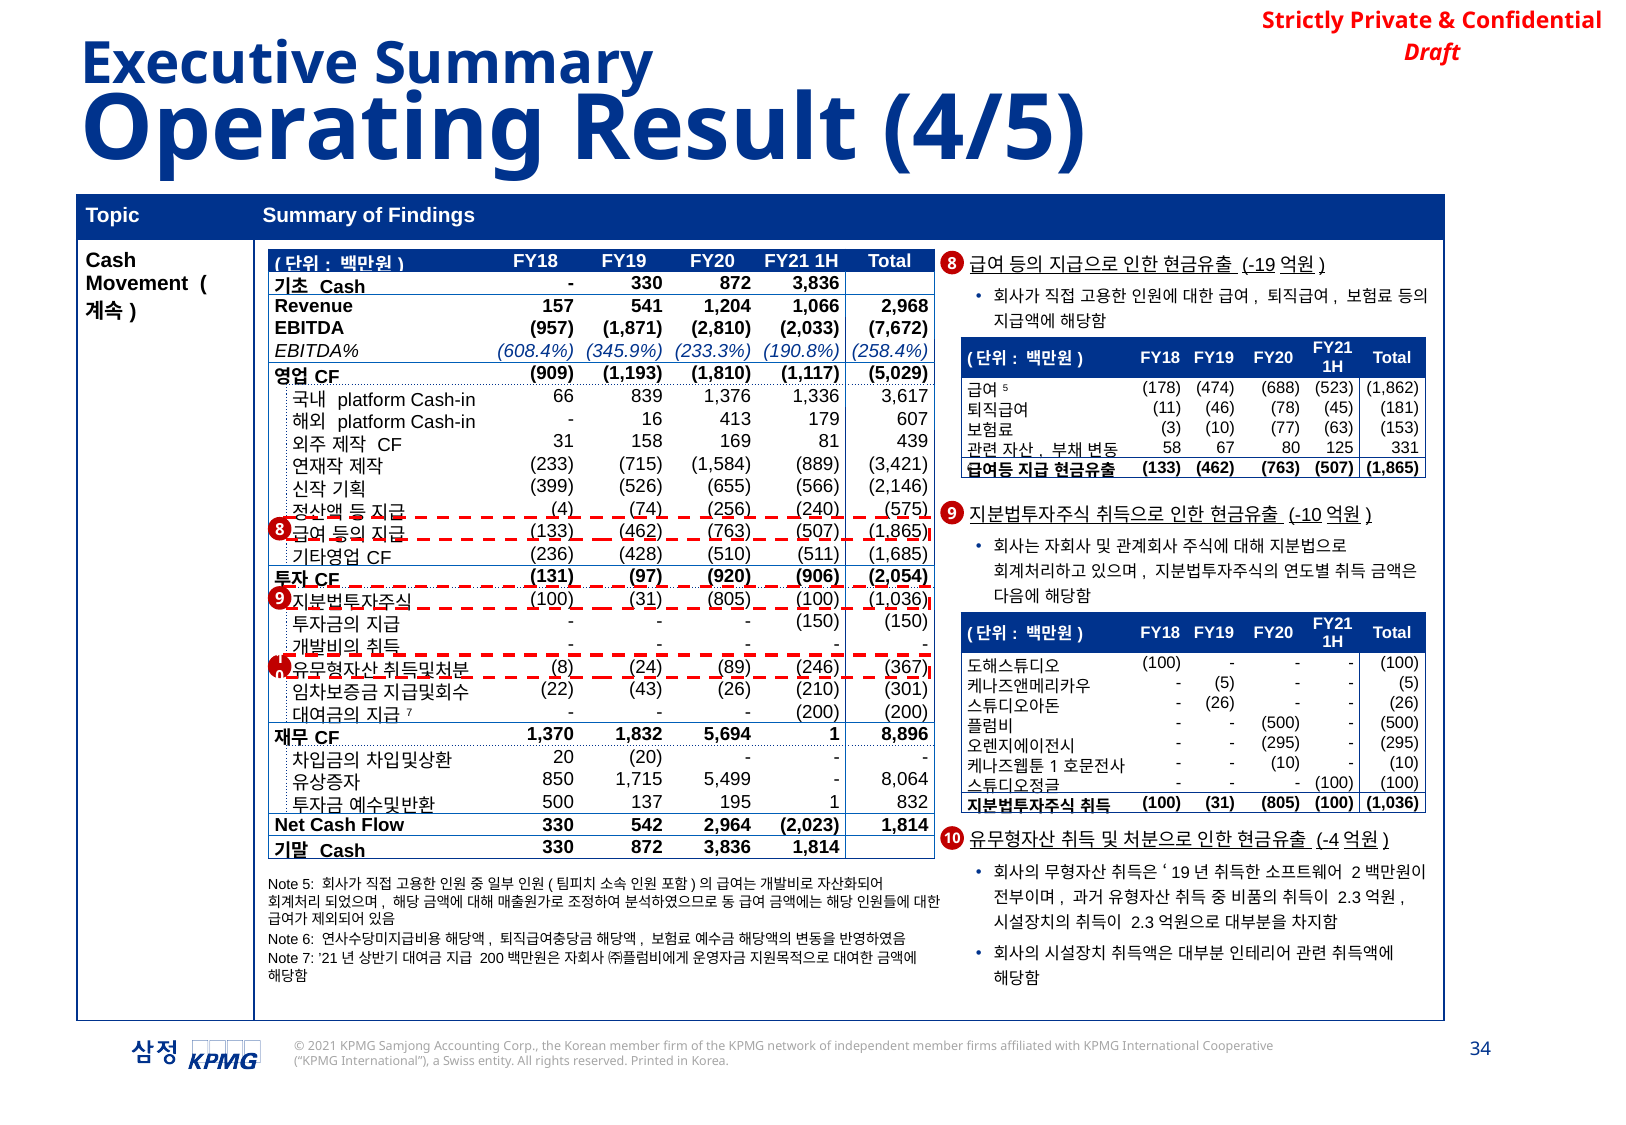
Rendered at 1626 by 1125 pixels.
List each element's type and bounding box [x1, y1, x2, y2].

picture [129, 1038, 263, 1071]
text_box [969, 249, 1435, 332]
text_box [267, 516, 931, 541]
text_box [65, 91, 1475, 188]
table_header [255, 196, 1443, 239]
text_box [65, 37, 1475, 83]
text_box [969, 499, 1435, 607]
text_box [969, 825, 1435, 988]
table_header [269, 250, 845, 271]
text_box [940, 500, 964, 525]
text_box [267, 585, 931, 610]
text_box [267, 875, 941, 985]
table_cell [78, 240, 253, 1020]
table_header [962, 613, 1425, 652]
text_box [940, 826, 964, 850]
text_box [940, 250, 964, 275]
text_box [267, 654, 931, 679]
table_cell [255, 240, 1443, 1020]
table_header [78, 196, 253, 239]
table_header [962, 338, 1425, 377]
table_header [846, 250, 934, 271]
